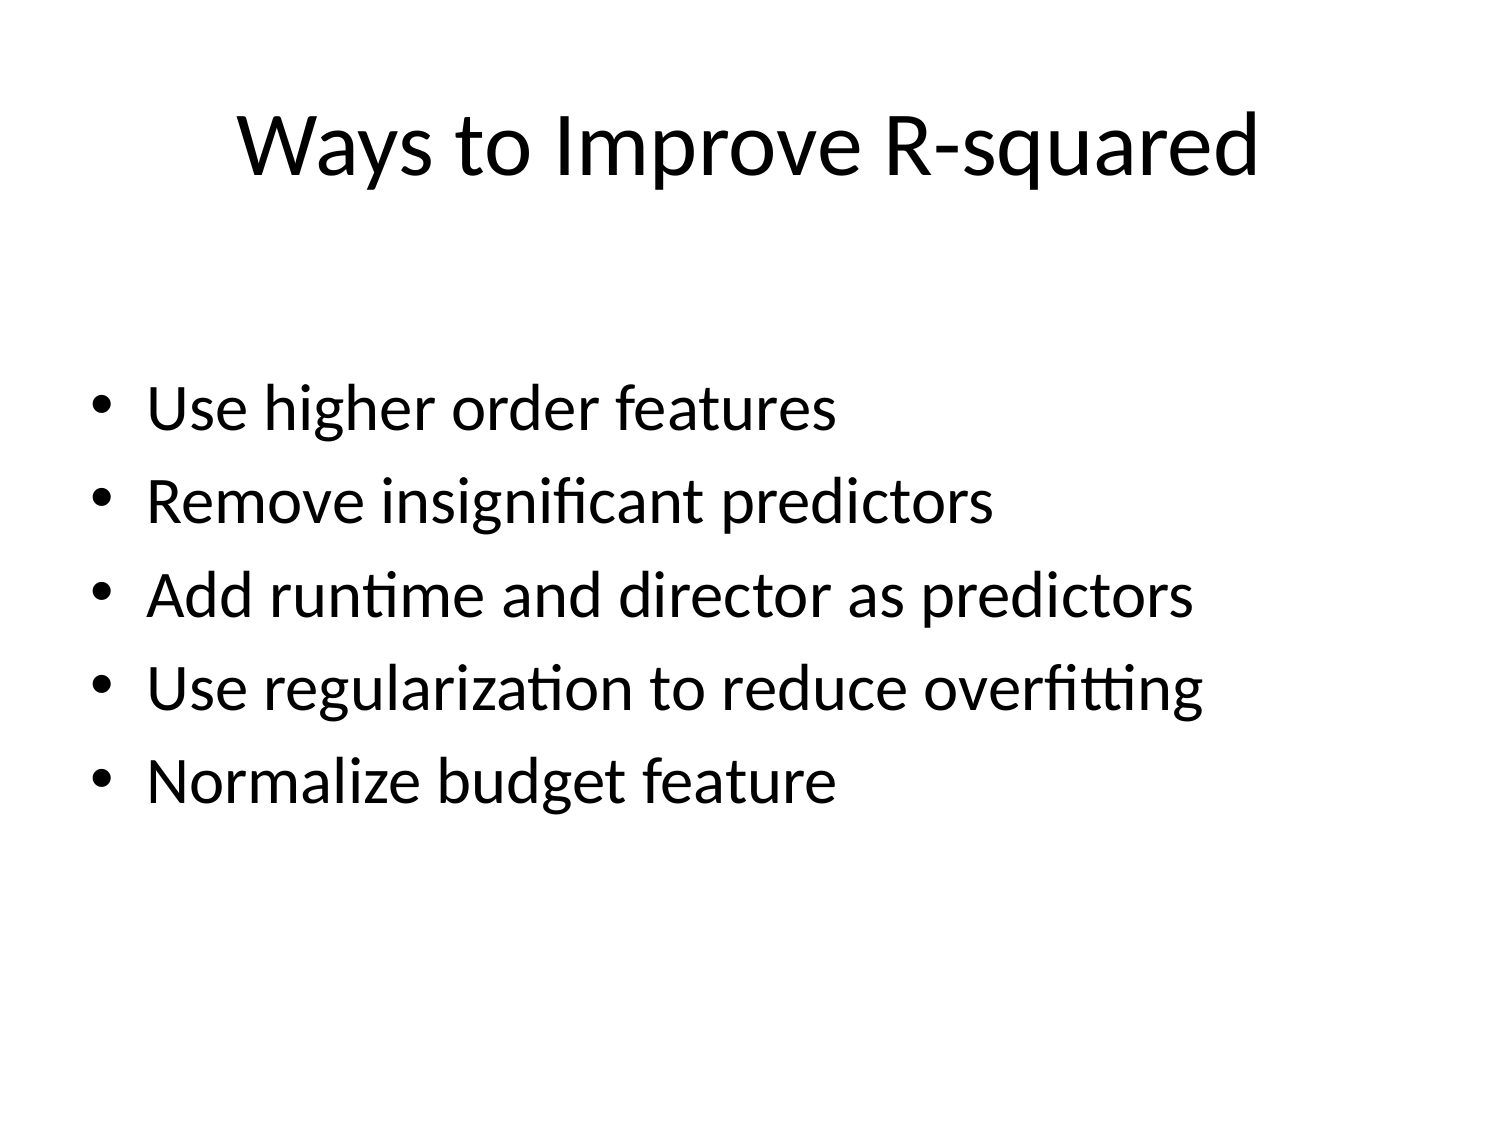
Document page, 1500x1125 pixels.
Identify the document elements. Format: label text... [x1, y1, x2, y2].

list Use higher order features Remove insignificant predictors Add runtime and director as predictors Use regularization to reduce overfitting Normalize budget feature [75, 262, 1425, 1005]
title Ways to Improve R-squared [75, 45, 1425, 233]
